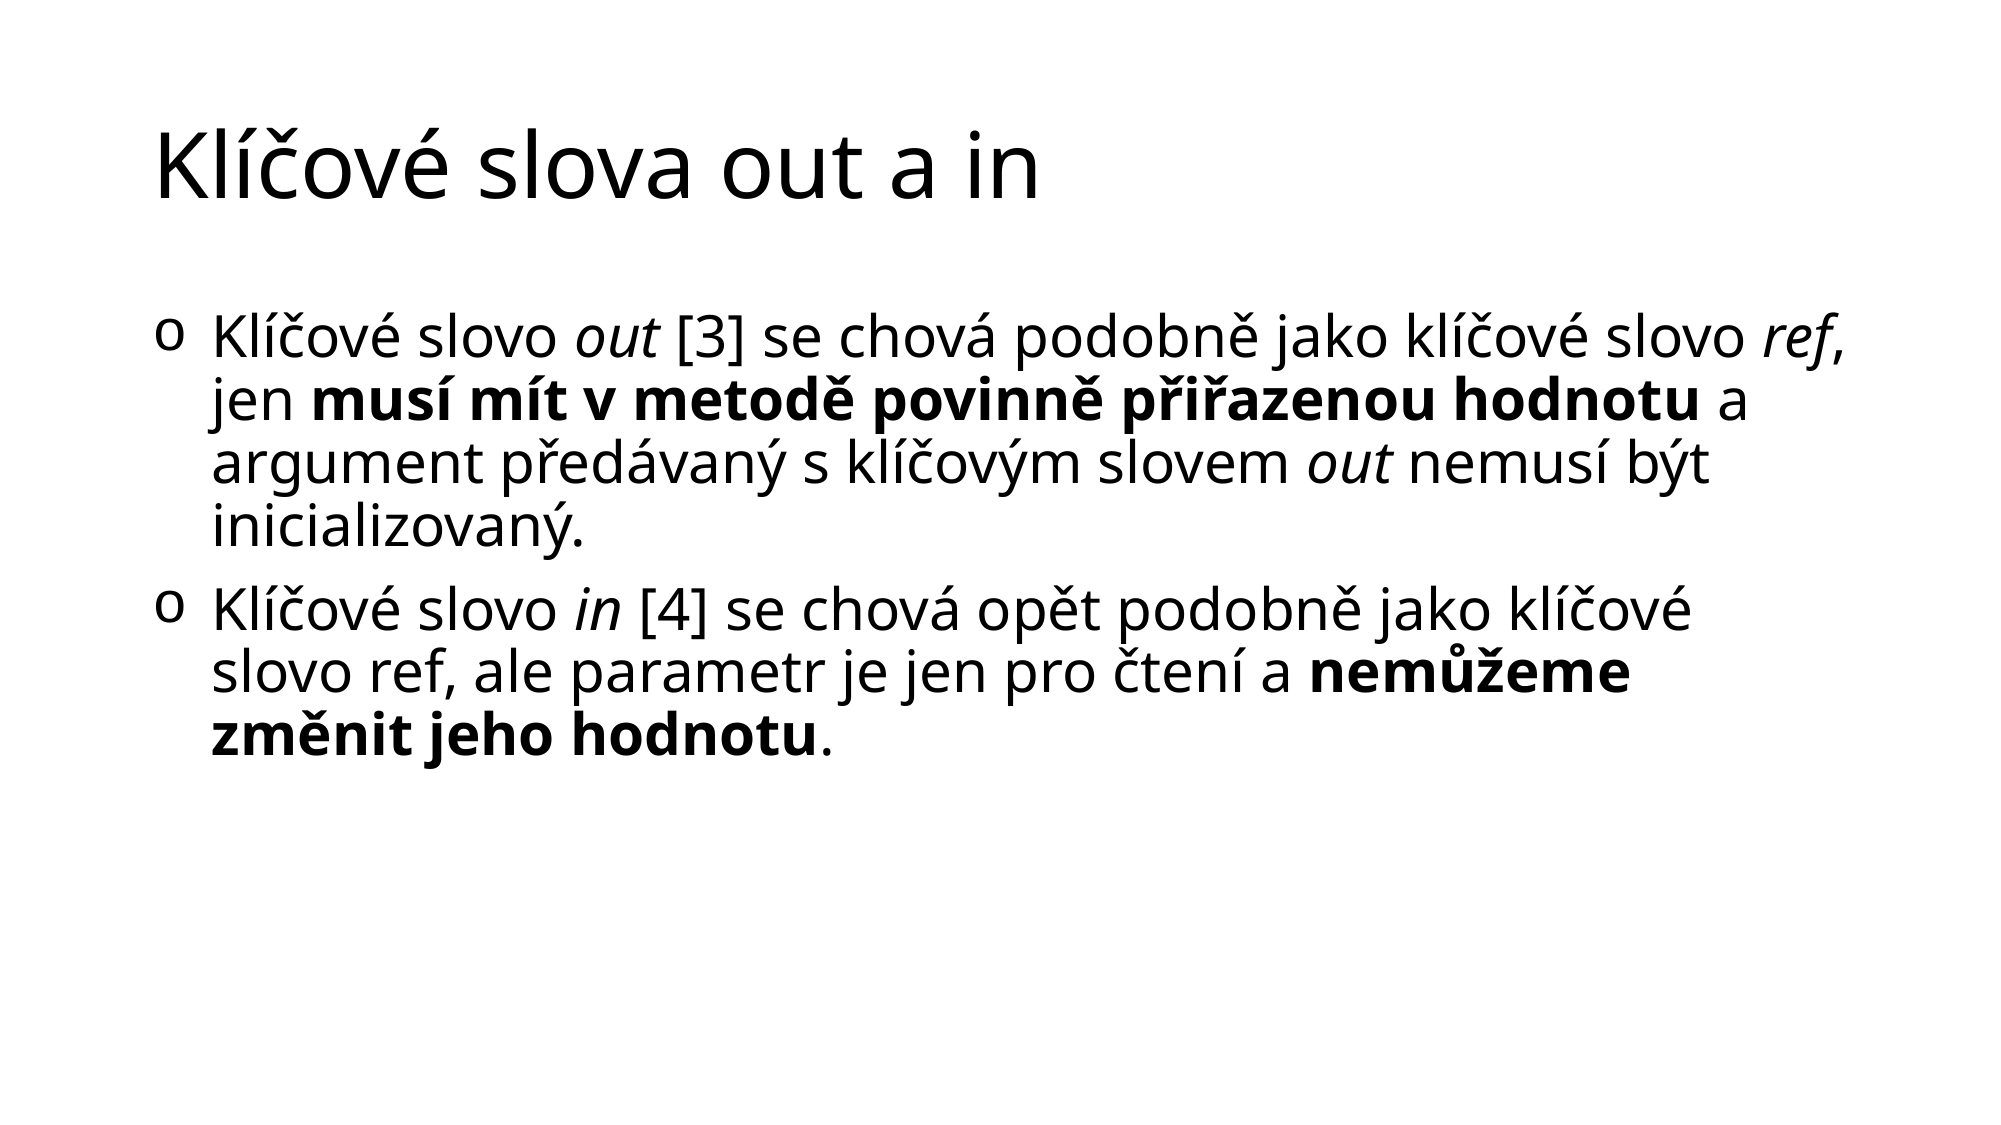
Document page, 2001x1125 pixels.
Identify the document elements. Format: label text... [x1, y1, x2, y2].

title Klíčové slova out a in [137, 59, 1863, 278]
list Klíčové slovo out [3] se chová podobně jako klíčové slovo ref, jen musí mít v metodě povinně přiřazenou hodnotu a argument předávaný s klíčovým slovem out nemusí být inicializovaný. Klíčové slovo in [4] se chová opět podobně jako klíčové slovo ref, ale parametr je jen pro čtení a nemůžeme změnit jeho hodnotu. [137, 299, 1863, 1014]
